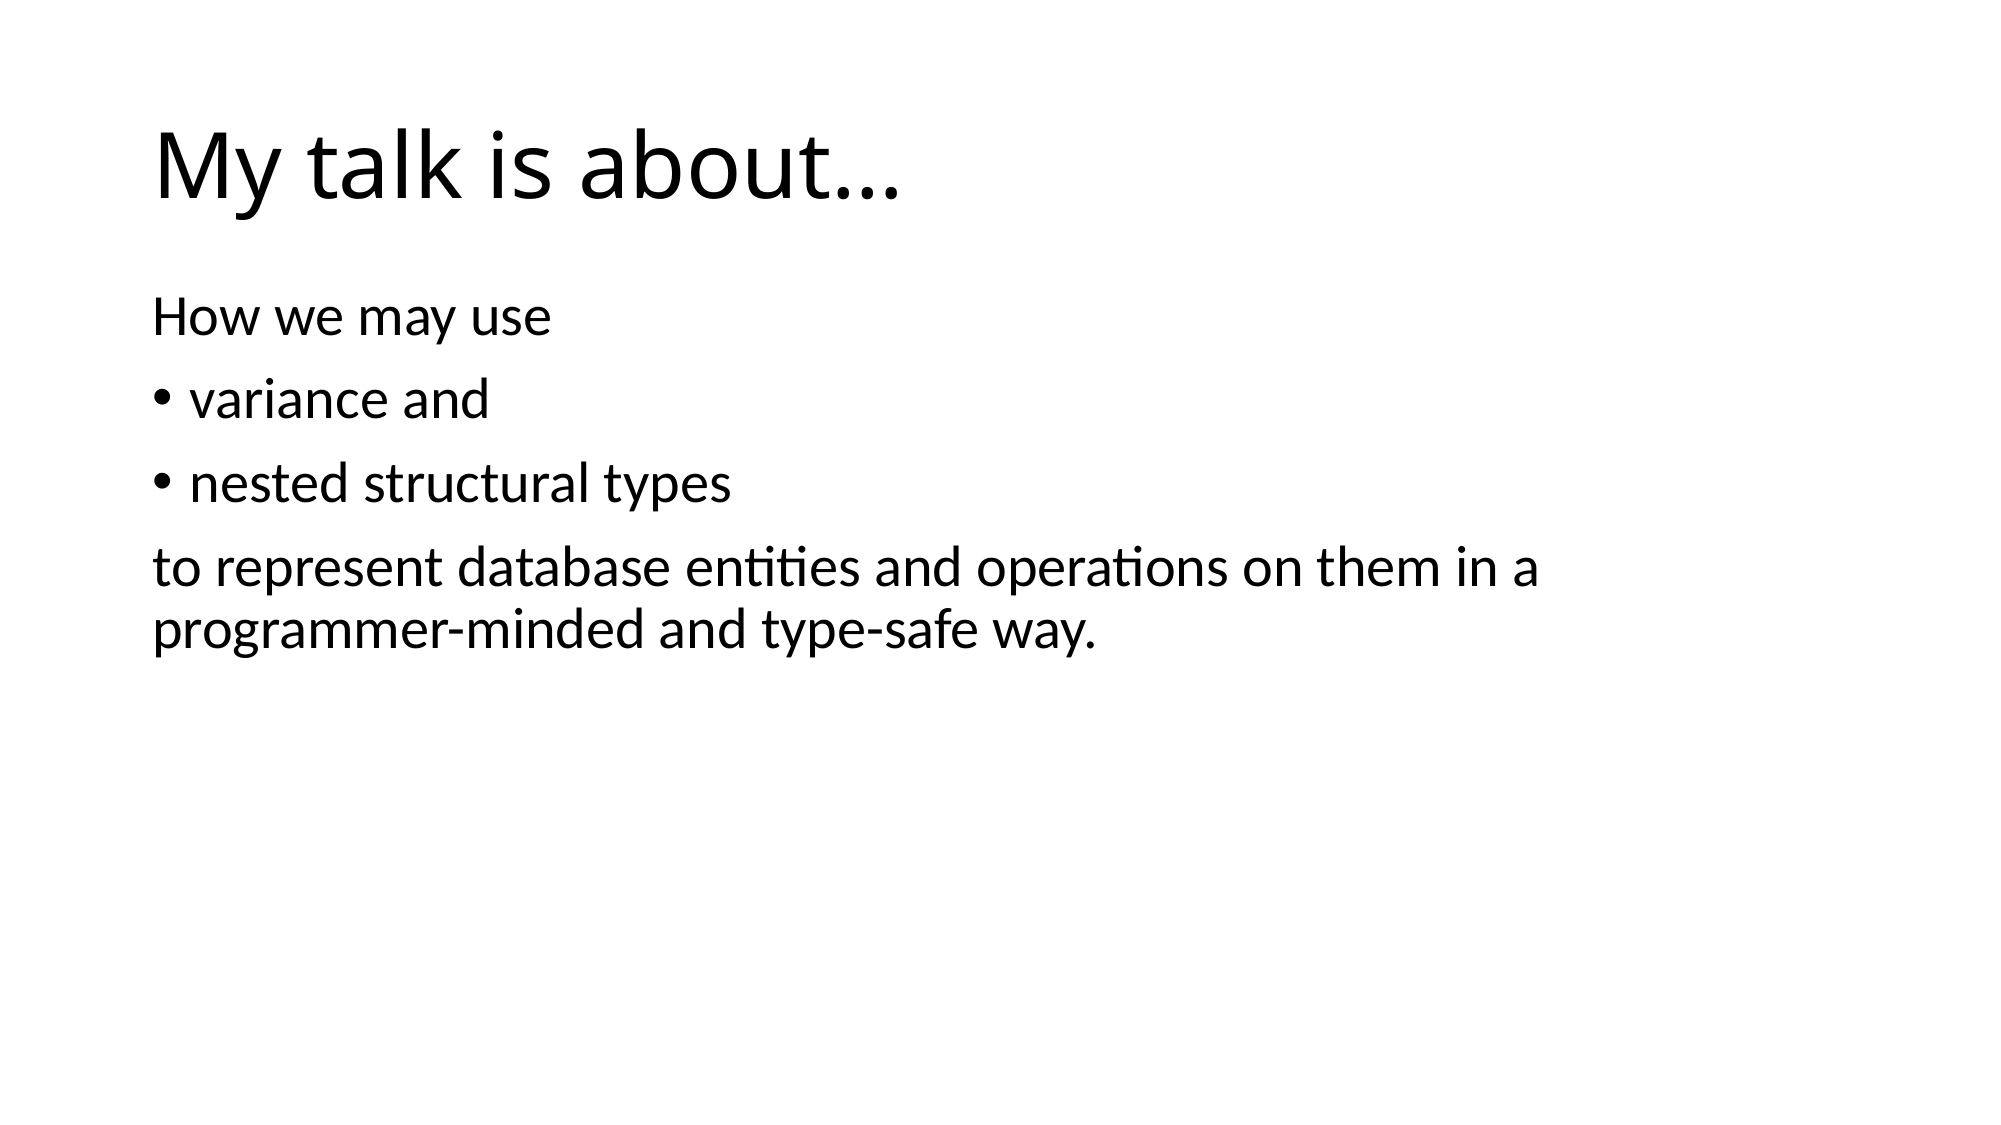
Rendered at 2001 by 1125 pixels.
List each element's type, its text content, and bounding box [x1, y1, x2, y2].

list How we may use variance and nested structural types to represent database entities and operations on them in a programmer-minded and type-safe way. [137, 277, 1863, 992]
title My talk is about… [137, 59, 1863, 277]
